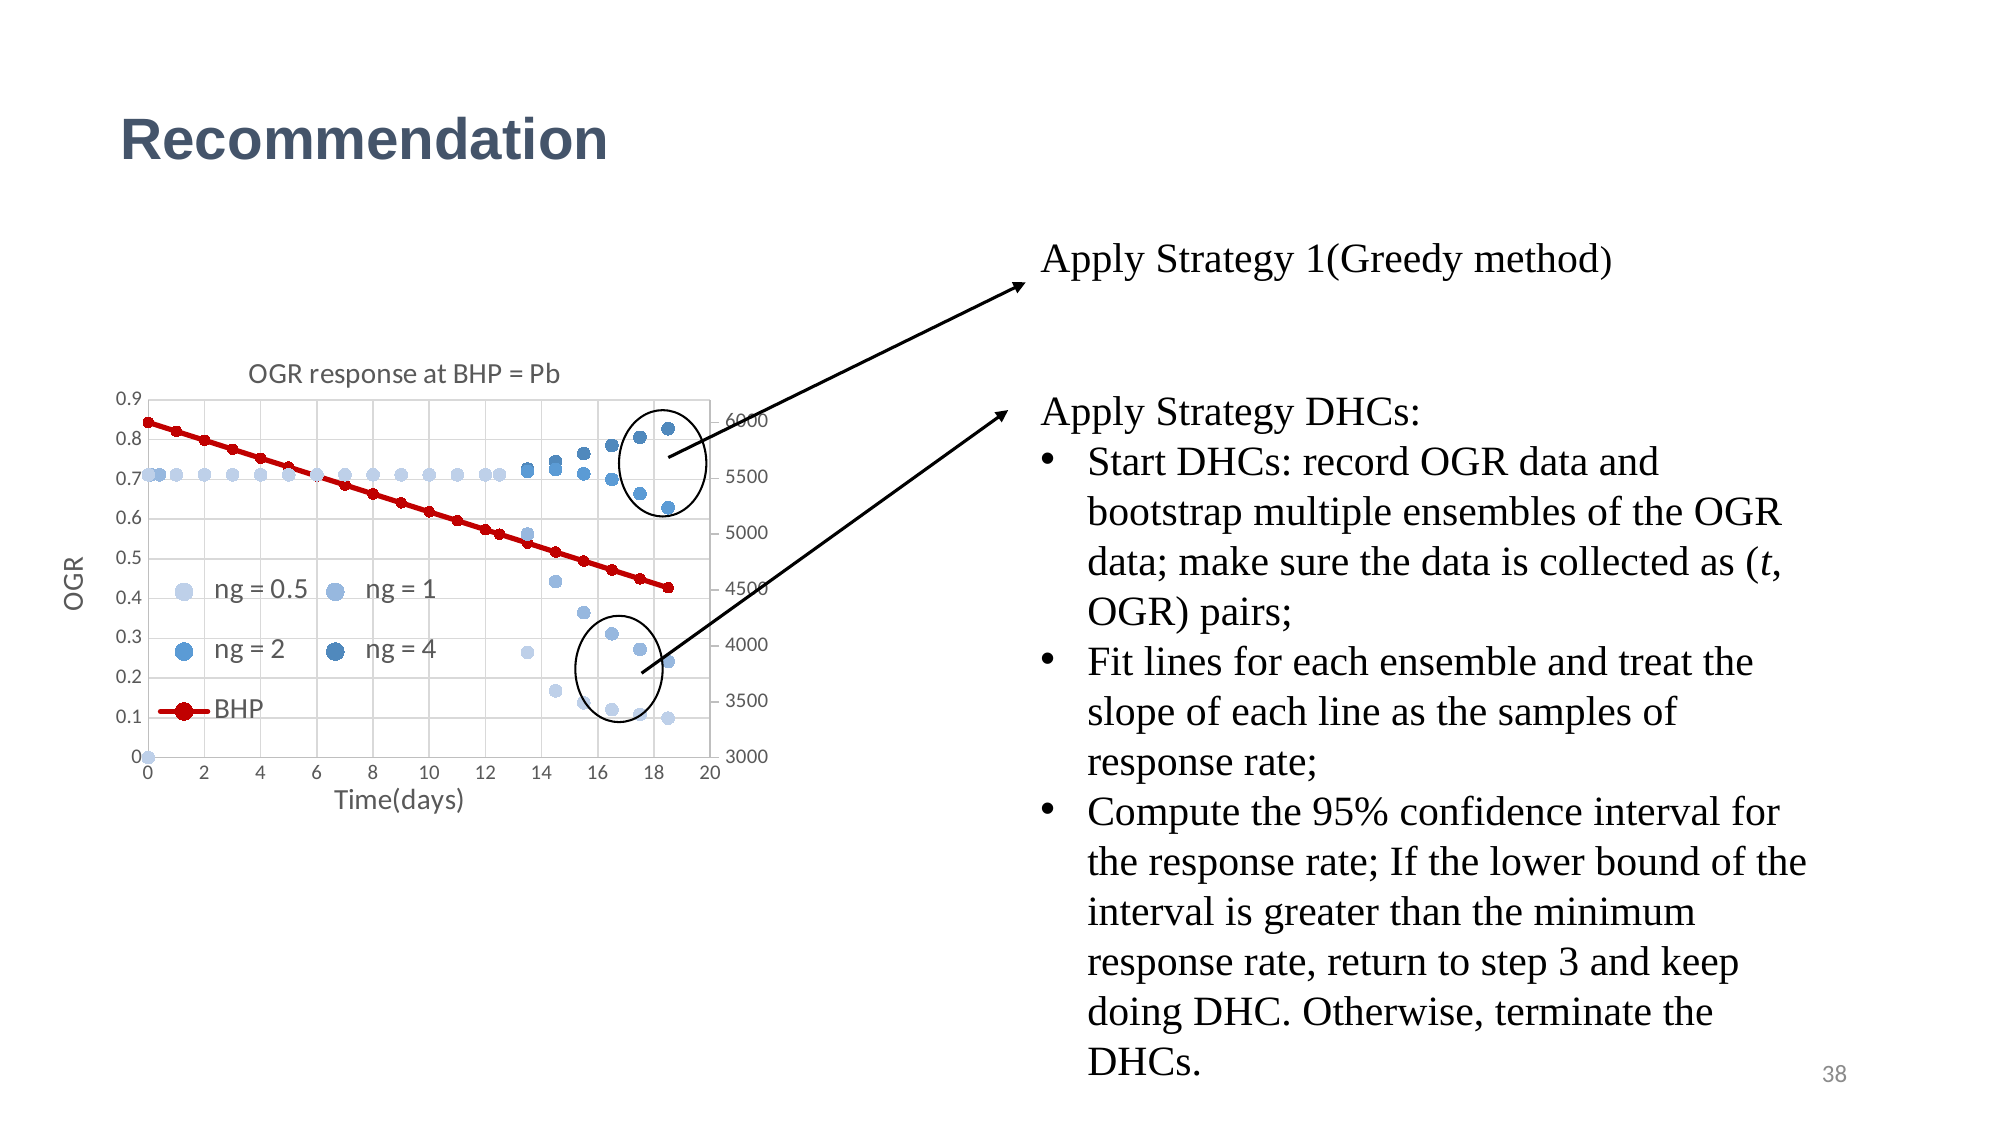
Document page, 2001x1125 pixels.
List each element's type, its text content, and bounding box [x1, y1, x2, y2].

text_box Apply Strategy 1(Greedy method) [1025, 223, 1642, 289]
text_box Recommendation [105, 93, 1816, 187]
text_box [52, 282, 1026, 826]
text_box Apply Strategy DHCs: Start DHCs: record OGR data and bootstrap multiple ensembles of the OGR data; make sure the data is collected as (t, OGR) pairs; Fit lines for each ensemble and treat the slope of each line as the samples of response rate; Compute the 95% confidence interval for the response rate; If the lower bound of the interval is greater than the minimum response rate, return to step 3 and keep doing DHC. Otherwise, terminate the DHCs. [1025, 376, 1840, 1125]
slide_number 38 [1840, 1042, 1863, 1103]
